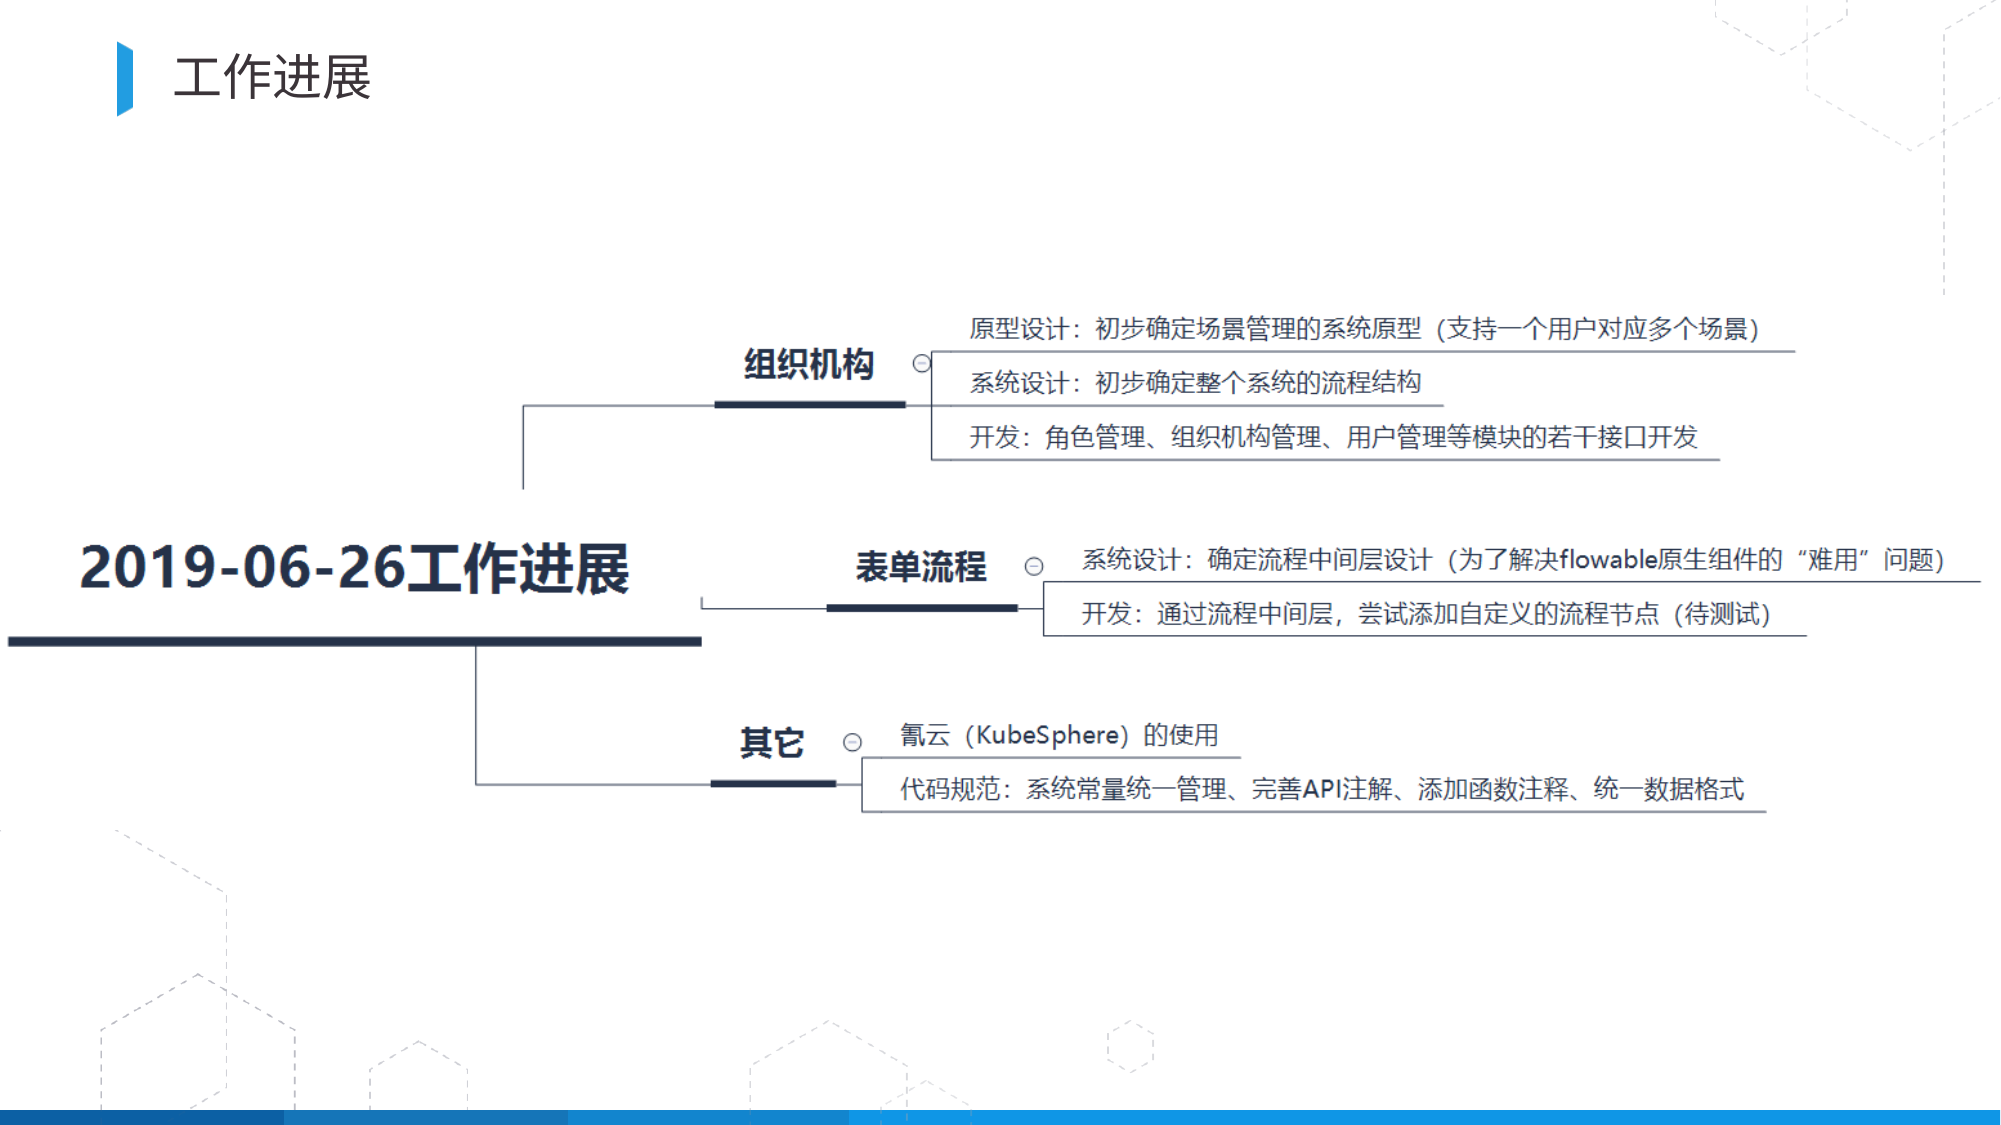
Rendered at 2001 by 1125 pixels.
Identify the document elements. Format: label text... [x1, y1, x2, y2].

picture [0, 0, 2001, 1125]
title 工作进展 [157, 34, 1298, 124]
